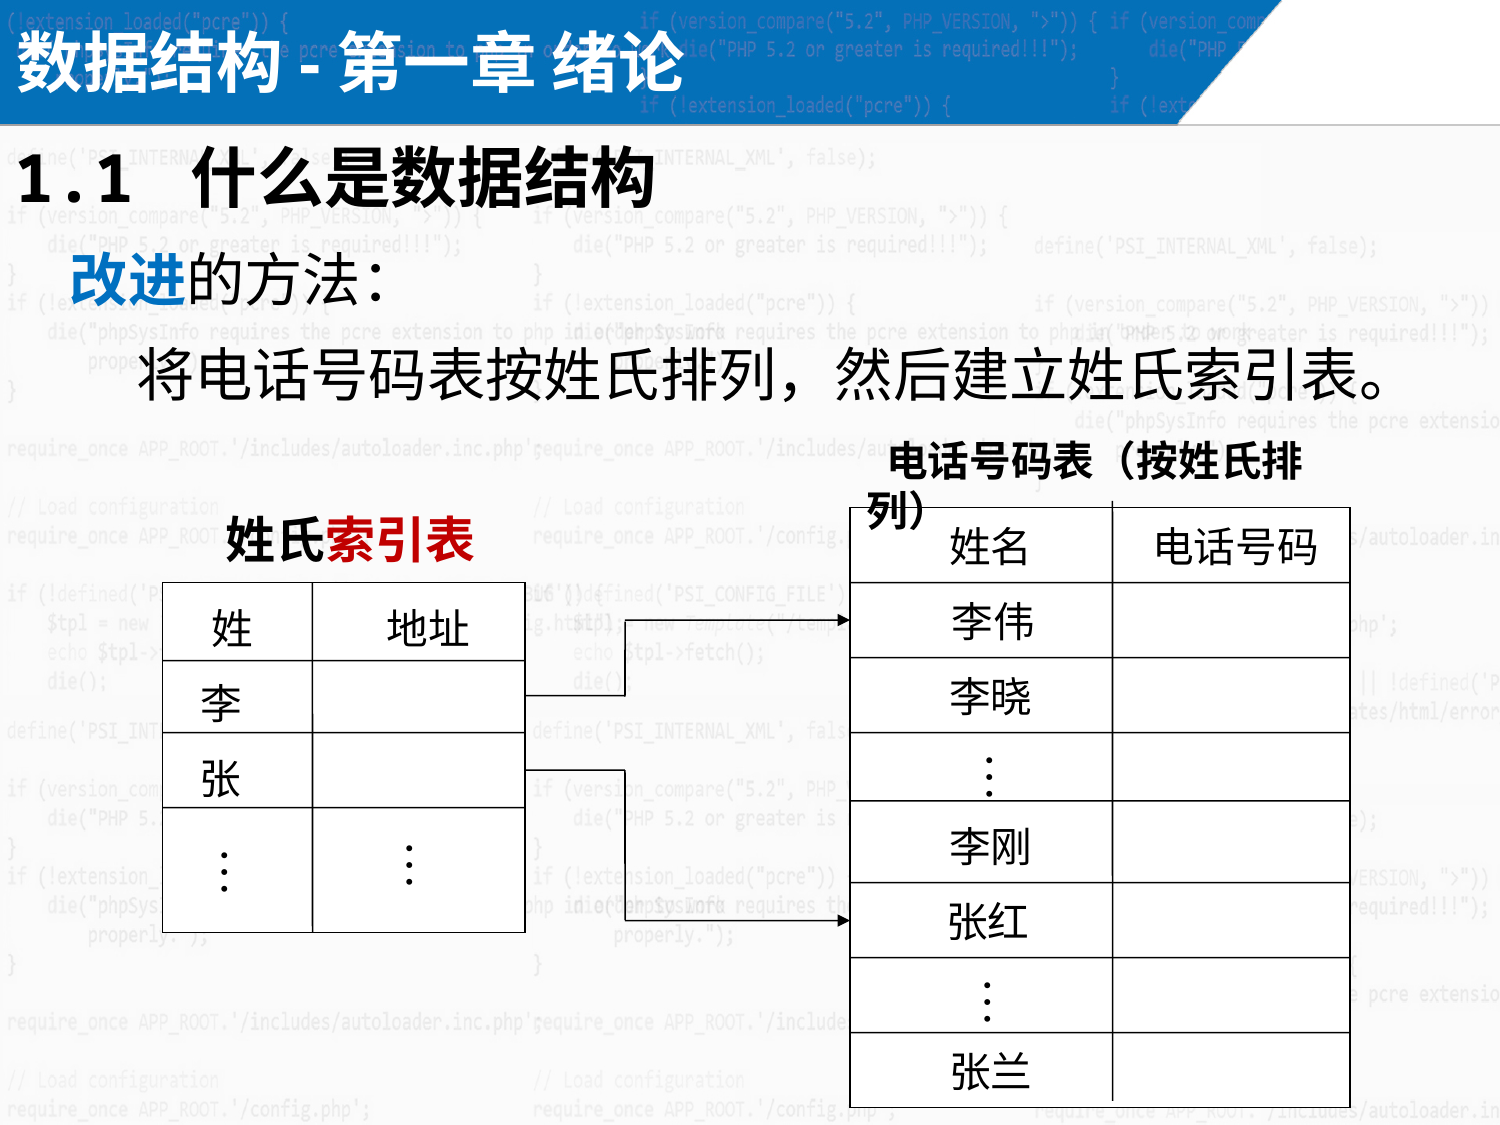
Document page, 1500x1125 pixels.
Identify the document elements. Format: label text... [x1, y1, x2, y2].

text_box 1.1 什么是数据结构 [0, 125, 1275, 227]
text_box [849, 427, 1401, 1108]
list 数据结构-第一章 绪论 [1, 12, 789, 110]
text_box 改进的方法： 将电话号码表按姓氏排列，然后建立姓氏索引表。 [55, 235, 1445, 416]
picture [0, 0, 1500, 1125]
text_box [147, 500, 851, 933]
